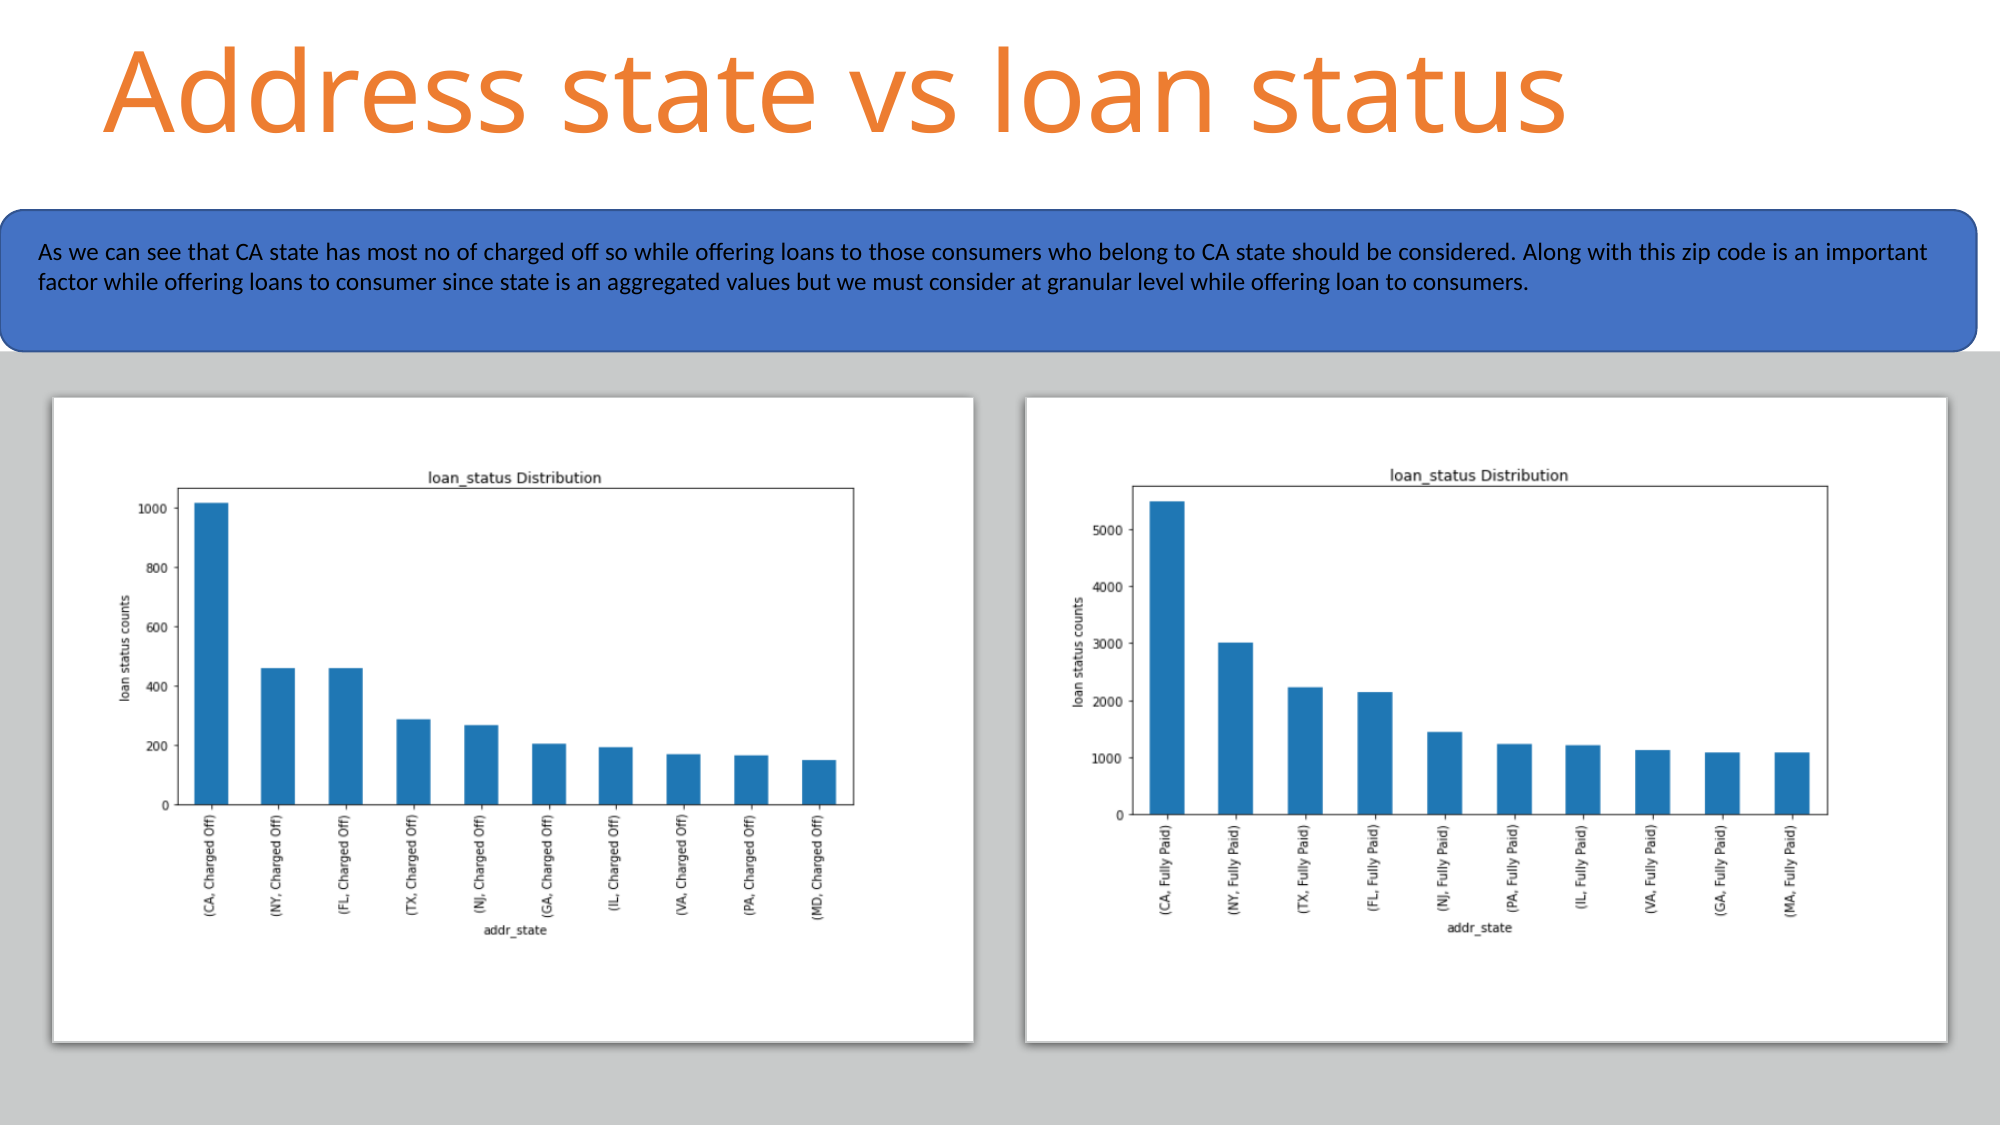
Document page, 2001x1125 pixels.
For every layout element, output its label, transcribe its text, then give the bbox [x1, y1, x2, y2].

text_box As we can see that CA state has most no of charged off so while offering loans to those consumers who belong to CA state should be considered. Along with this zip code is an important factor while offering loans to consumer since state is an aggregated values but we must consider at granular level while offering loan to consumers. [23, 227, 1947, 303]
text_box [0, 209, 1978, 353]
text_box [1025, 396, 1948, 1043]
text_box [0, 350, 2000, 1125]
title Address state vs loan status [0, 0, 1675, 164]
text_box [52, 396, 975, 1043]
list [68, 457, 955, 948]
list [1054, 457, 1933, 942]
